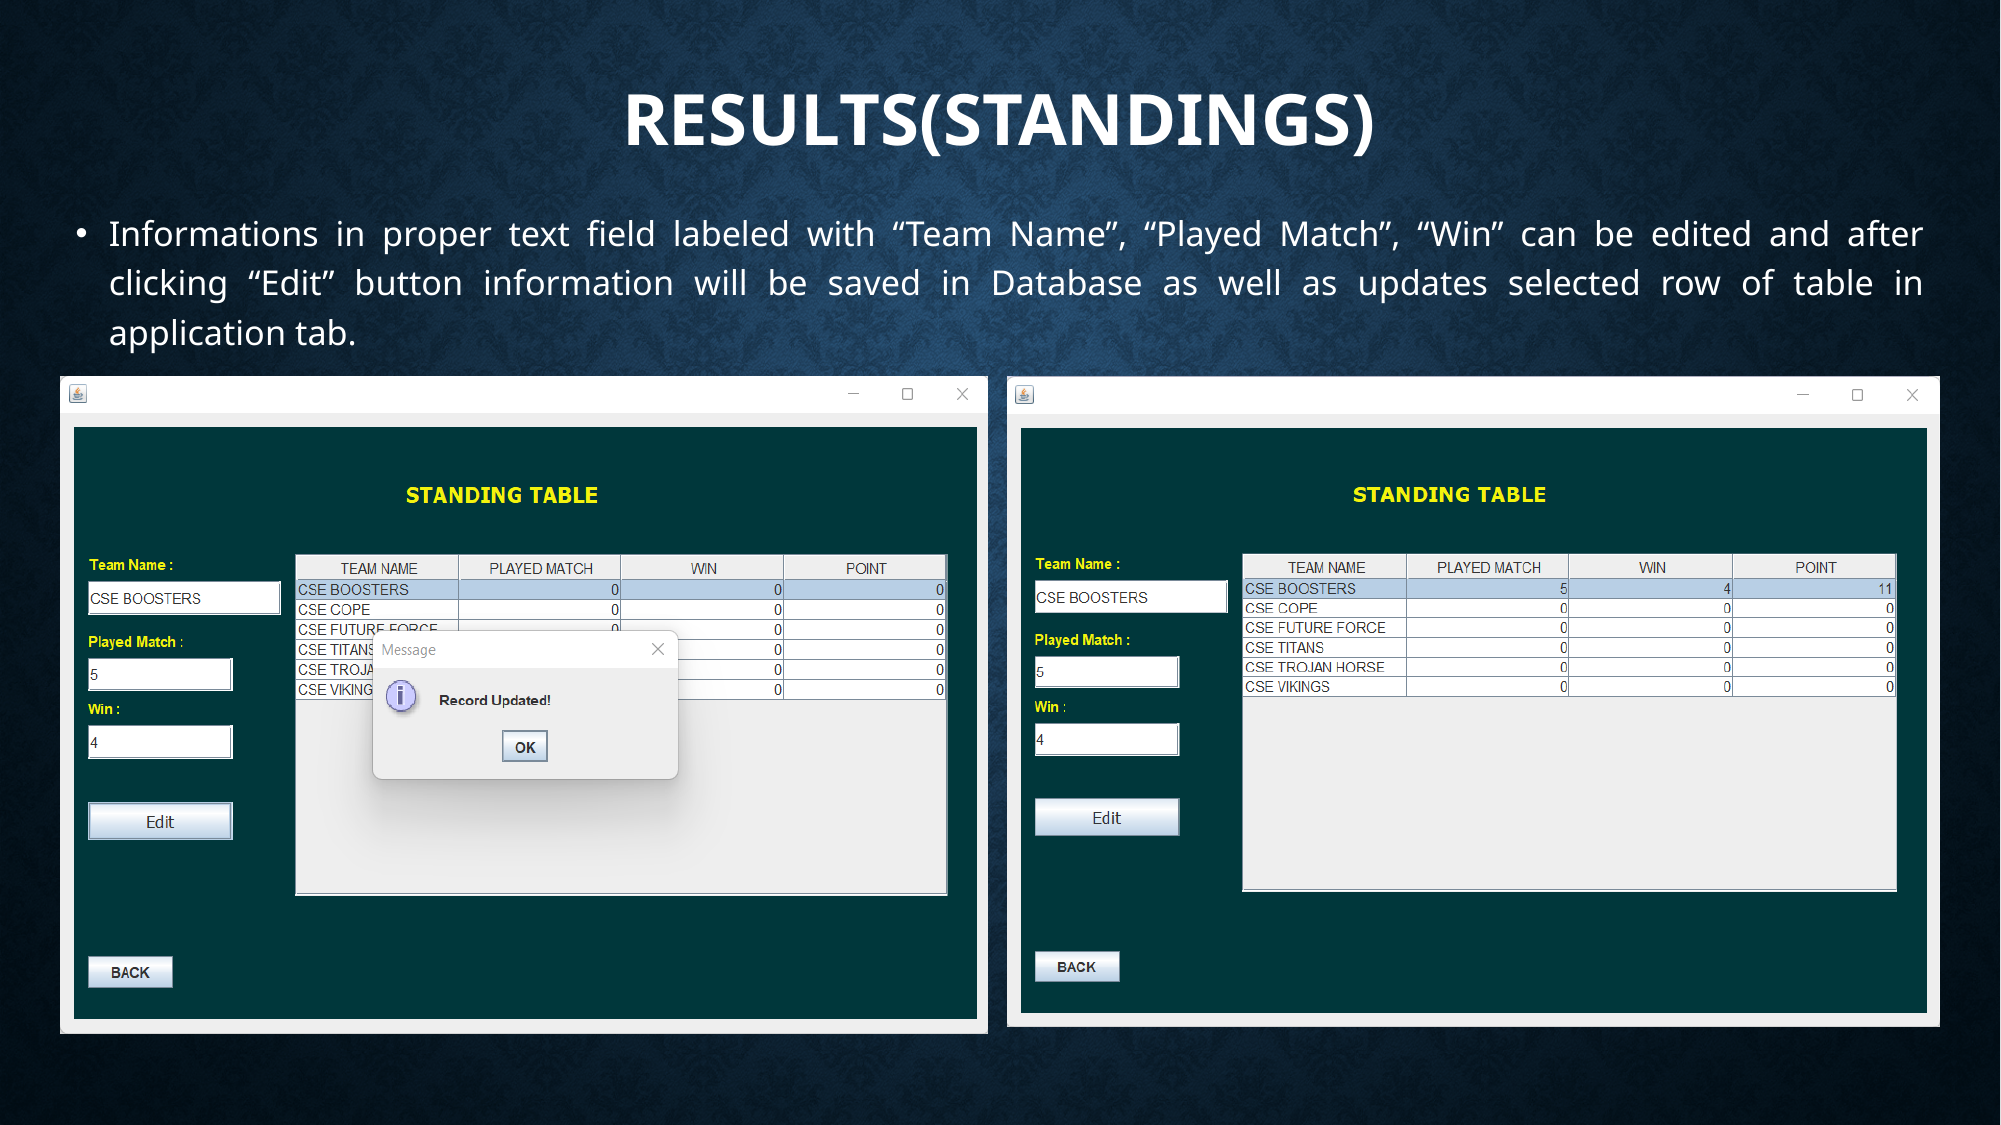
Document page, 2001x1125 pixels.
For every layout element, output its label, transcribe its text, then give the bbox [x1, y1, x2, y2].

title Results(Standings) [149, 48, 1849, 196]
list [60, 376, 988, 1035]
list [1007, 375, 1940, 1028]
text_box Informations in proper text field labeled with “Team Name”, “Played Match”, “Win” can be edited and after clicking “Edit” button information will be saved in Database as well as updates selected row of table in application tab. [60, 196, 1940, 360]
